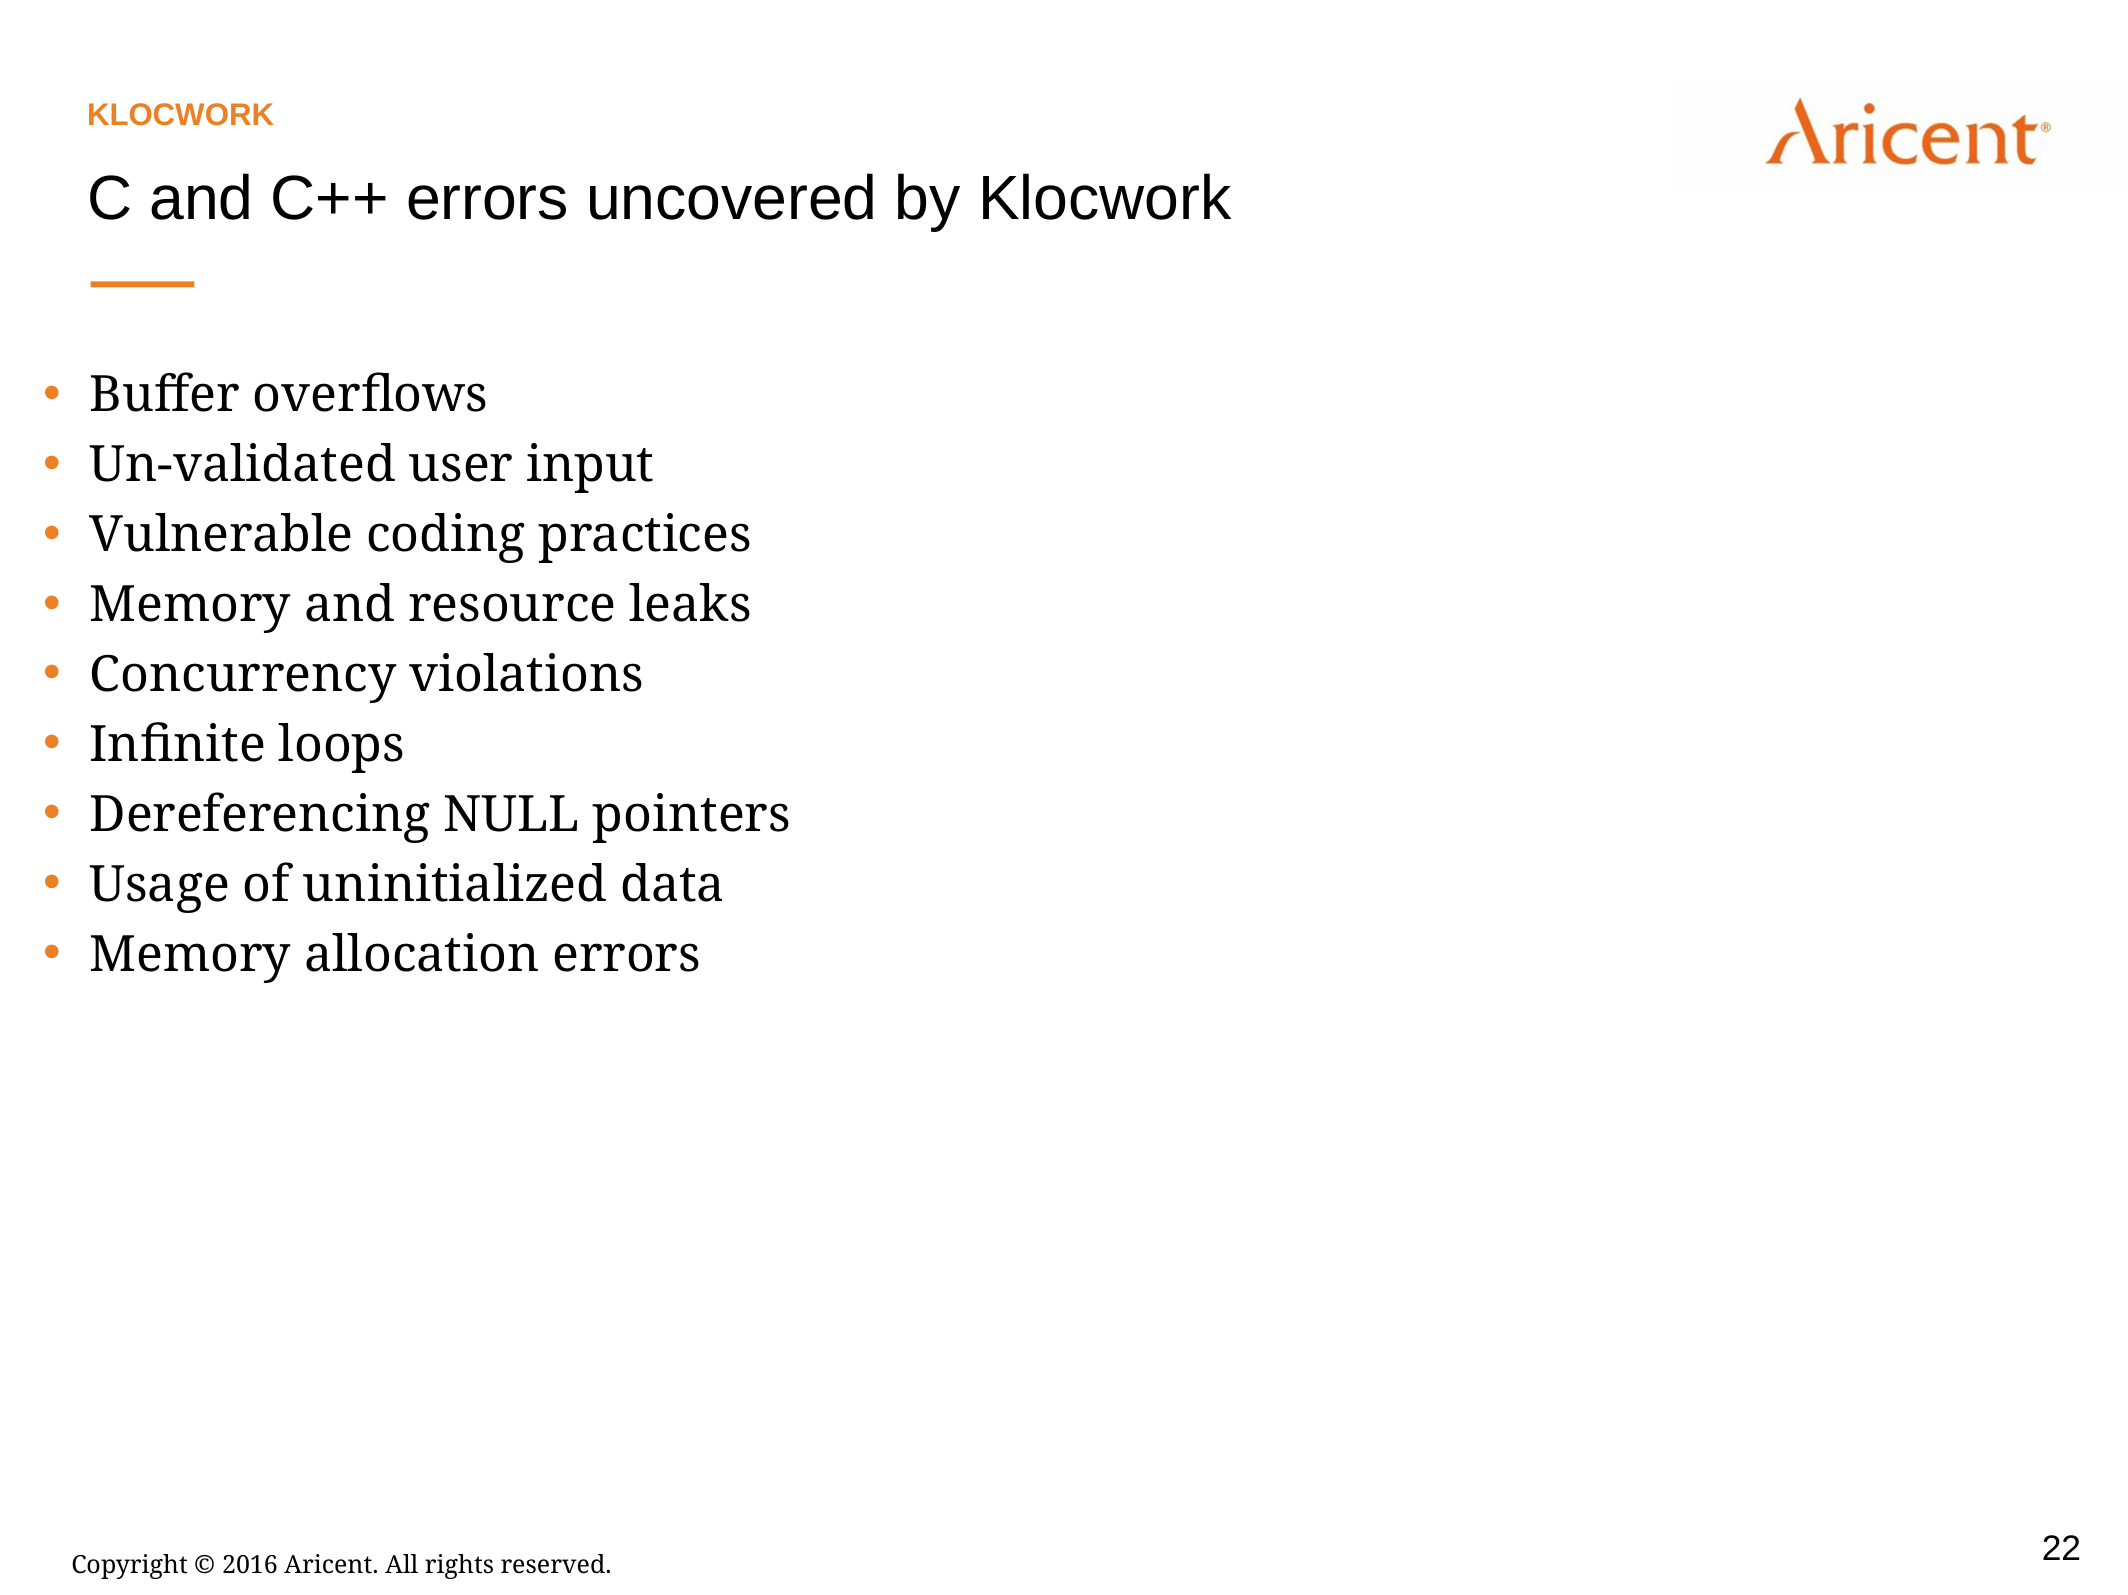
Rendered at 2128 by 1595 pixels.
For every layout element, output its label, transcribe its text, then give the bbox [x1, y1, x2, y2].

picture [1675, 82, 2128, 189]
list Buffer overflows Un-validated user input Vulnerable coding practices Memory and resource leaks Concurrency violations Infinite loops Dereferencing NULL pointers Usage of uninitialized data Memory allocation errors [28, 354, 2005, 1453]
list C and C++ errors uncovered by Klocwork [72, 150, 1742, 277]
list Klocwork [72, 46, 1742, 140]
